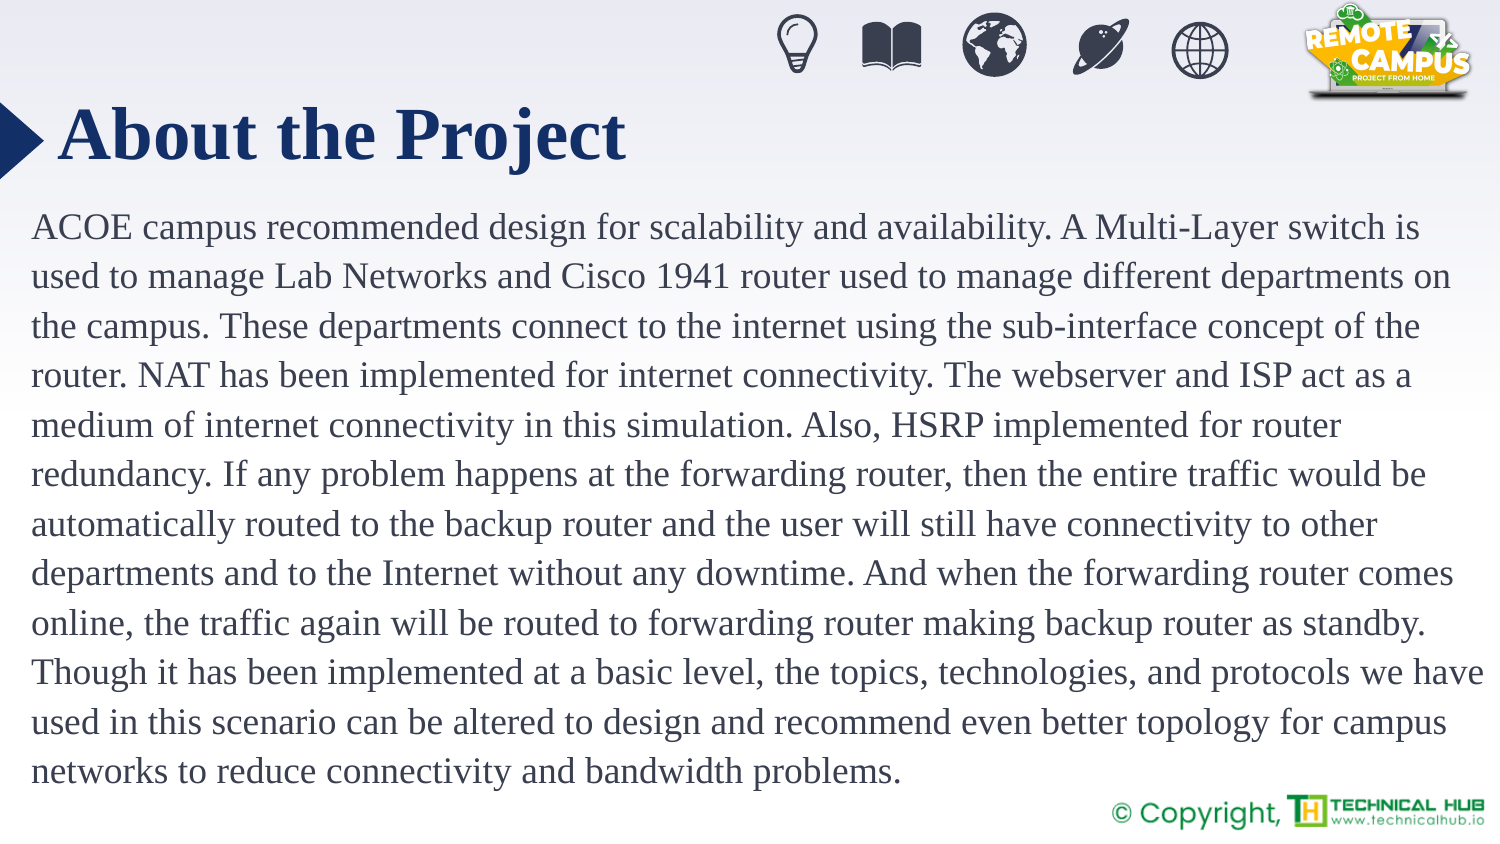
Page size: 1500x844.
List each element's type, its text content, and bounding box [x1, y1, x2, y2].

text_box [1072, 18, 1130, 75]
picture [1100, 790, 1500, 835]
picture [1299, 0, 1475, 105]
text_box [862, 21, 922, 71]
list ACOE campus recommended design for scalability and availability. A Multi-Layer switch is used to manage Lab Networks and Cisco 1941 router used to manage different departments on the campus. These departments connect to the internet using the sub-interface concept of the router. NAT has been implemented for internet connectivity. The webserver and ISP act as a medium of internet connectivity in this simulation. Also, HSRP implemented for router redundancy. If any problem happens at the forwarding router, then the entire traffic would be automatically routed to the backup router and the user will still have connectivity to other departments and to the Internet without any downtime. And when the forwarding router comes online, the traffic again will be routed to forwarding router making backup router as standby. Though it has been implemented at a basic level, the topics, technologies, and protocols we have used in this scenario can be altered to design and recommend even better topology for campus networks to reduce connectivity and bandwidth problems. [12, 197, 1488, 810]
text_box [962, 12, 1027, 77]
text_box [776, 13, 818, 74]
title About the Project [57, 102, 720, 186]
text_box [1171, 21, 1229, 80]
